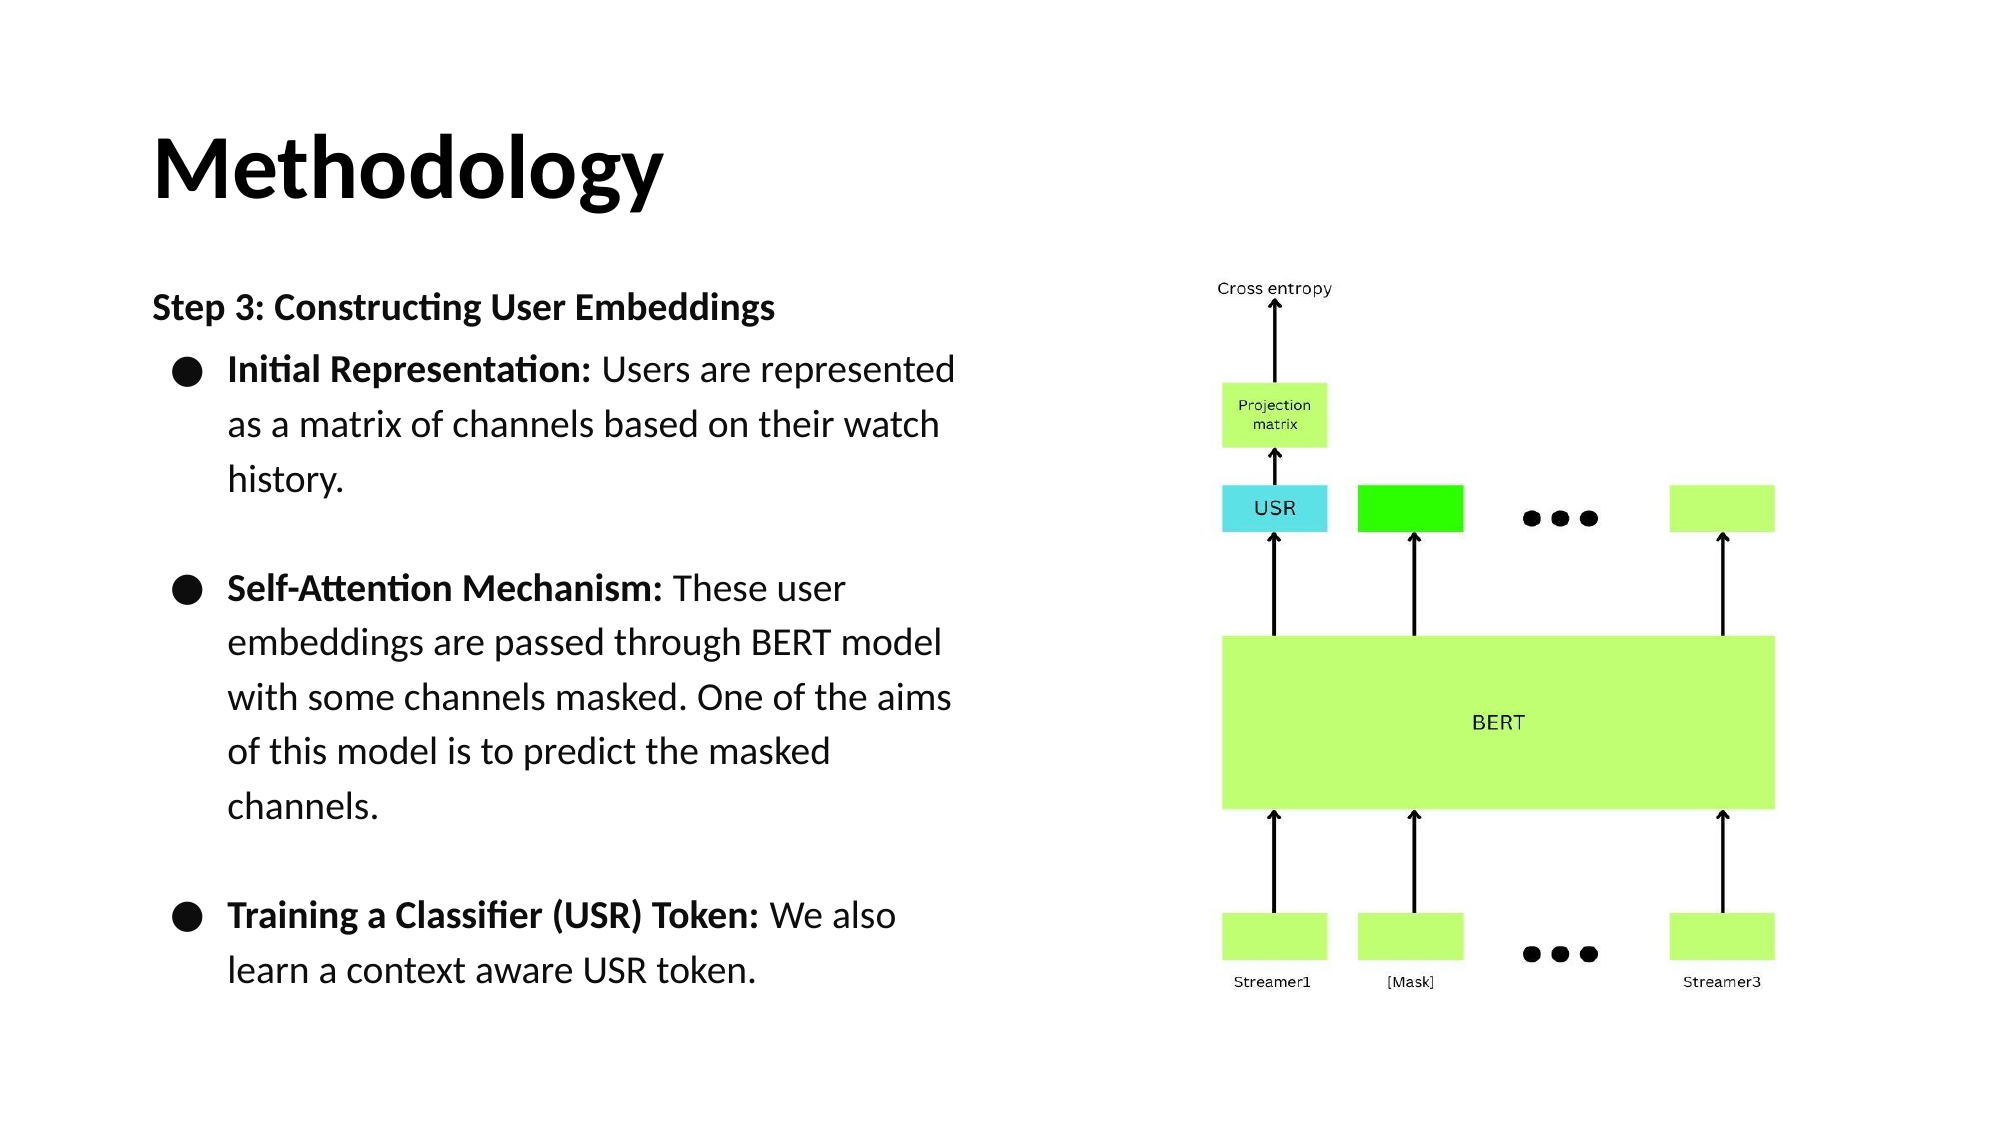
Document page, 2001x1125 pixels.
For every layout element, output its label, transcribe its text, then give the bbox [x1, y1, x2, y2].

picture [1061, 132, 1972, 1092]
list Step 3: Constructing User Embeddings Initial Representation: Users are represented as a matrix of channels based on their watch history. Self-Attention Mechanism: These user embeddings are passed through BERT model with some channels masked. One of the aims of this model is to predict the masked channels. Training a Classifier (USR) Token: We also learn a context aware USR token. [137, 244, 1002, 1059]
title Methodology [137, 59, 1863, 278]
